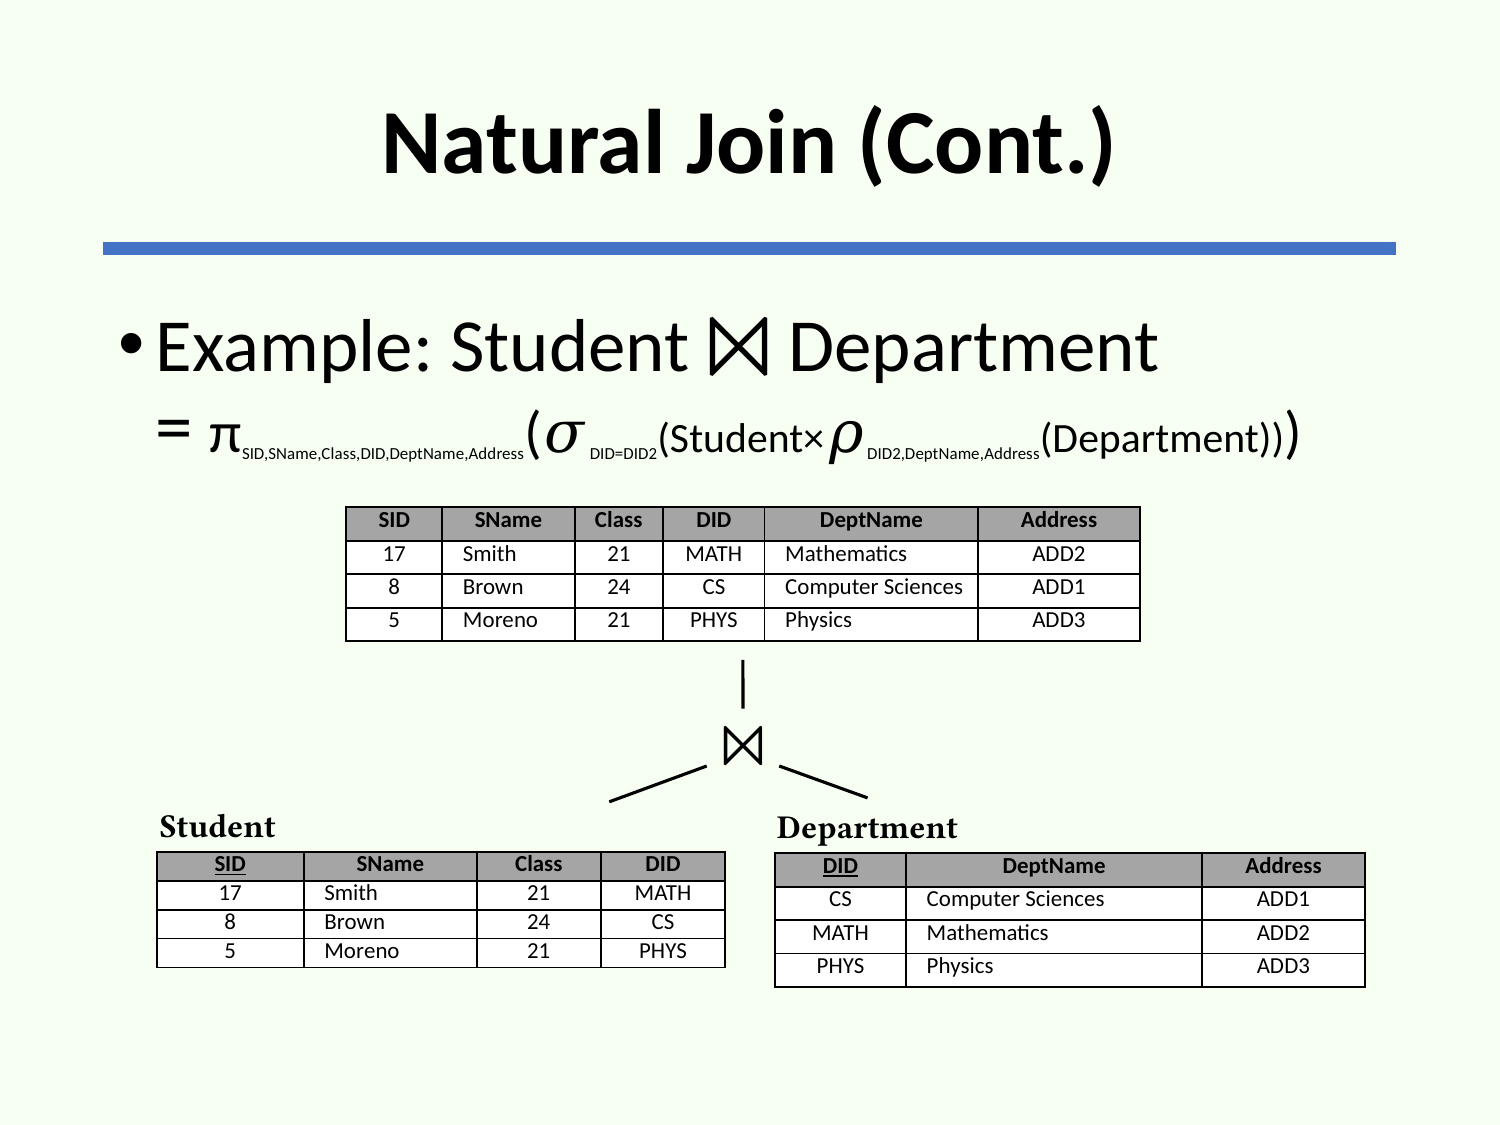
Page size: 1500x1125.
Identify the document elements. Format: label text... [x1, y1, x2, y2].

table_cell ADD2 [1203, 921, 1364, 953]
table_cell MATH [776, 921, 905, 953]
table_cell Computer Sciences [907, 888, 1201, 919]
table_cell PHYS [664, 609, 764, 640]
table_cell CS [664, 575, 764, 607]
table_cell ADD1 [1203, 888, 1364, 919]
table_cell CS [602, 911, 724, 938]
table_header Class [478, 853, 600, 880]
table_cell 24 [576, 575, 662, 607]
table_cell MATH [602, 882, 724, 909]
table_header DeptName [907, 854, 1201, 886]
table_cell 17 [158, 882, 303, 909]
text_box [609, 765, 707, 802]
table_cell Moreno [443, 609, 574, 640]
table_cell Brown [305, 911, 476, 938]
table_cell 21 [478, 882, 600, 909]
table_header DeptName [765, 508, 977, 540]
list Example: Student ⨝ Department = πSID,SName,Class,DID,DeptName,Address(𝜎DID=DID2(Student×𝜌DID2,DeptName,Address(Department))) [103, 299, 1397, 1014]
table_header Address [979, 508, 1139, 540]
table_cell ADD1 [979, 575, 1139, 607]
table_header DID [776, 854, 905, 886]
table_cell 5 [347, 609, 441, 640]
table_header Class [576, 508, 662, 540]
table_cell PHYS [776, 954, 905, 986]
table_cell 21 [478, 939, 600, 967]
table_header DID [664, 508, 764, 540]
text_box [779, 765, 868, 798]
table_cell 24 [478, 911, 600, 938]
table_header SID [158, 853, 303, 880]
text_box Department [761, 797, 974, 853]
table_cell PHYS [602, 939, 724, 967]
text_box Student [145, 797, 292, 852]
table_cell Smith [443, 542, 574, 573]
table_header SName [443, 508, 574, 540]
table_cell 8 [347, 575, 441, 607]
table_cell Moreno [305, 939, 476, 967]
table_header SName [305, 853, 476, 880]
table_cell Smith [305, 882, 476, 909]
table_cell Computer Sciences [765, 575, 977, 607]
table_cell Physics [765, 609, 977, 640]
text_box ⨝ [690, 707, 796, 777]
table_cell Mathematics [765, 542, 977, 573]
table_cell 5 [158, 939, 303, 967]
table_cell Physics [907, 954, 1201, 986]
table_header DID [602, 853, 724, 880]
table_cell CS [776, 888, 905, 919]
table_cell 21 [576, 609, 662, 640]
title Natural Join (Cont.) [103, 35, 1397, 253]
table_cell 21 [576, 542, 662, 573]
table_cell 8 [158, 911, 303, 938]
table_header Address [1203, 854, 1364, 886]
table_cell ADD3 [1203, 954, 1364, 986]
table_cell MATH [664, 542, 764, 573]
table_cell ADD2 [979, 542, 1139, 573]
table_cell ADD3 [979, 609, 1139, 640]
table_header SID [347, 508, 441, 540]
table_cell 17 [347, 542, 441, 573]
table_cell Brown [443, 575, 574, 607]
table_cell Mathematics [907, 921, 1201, 953]
